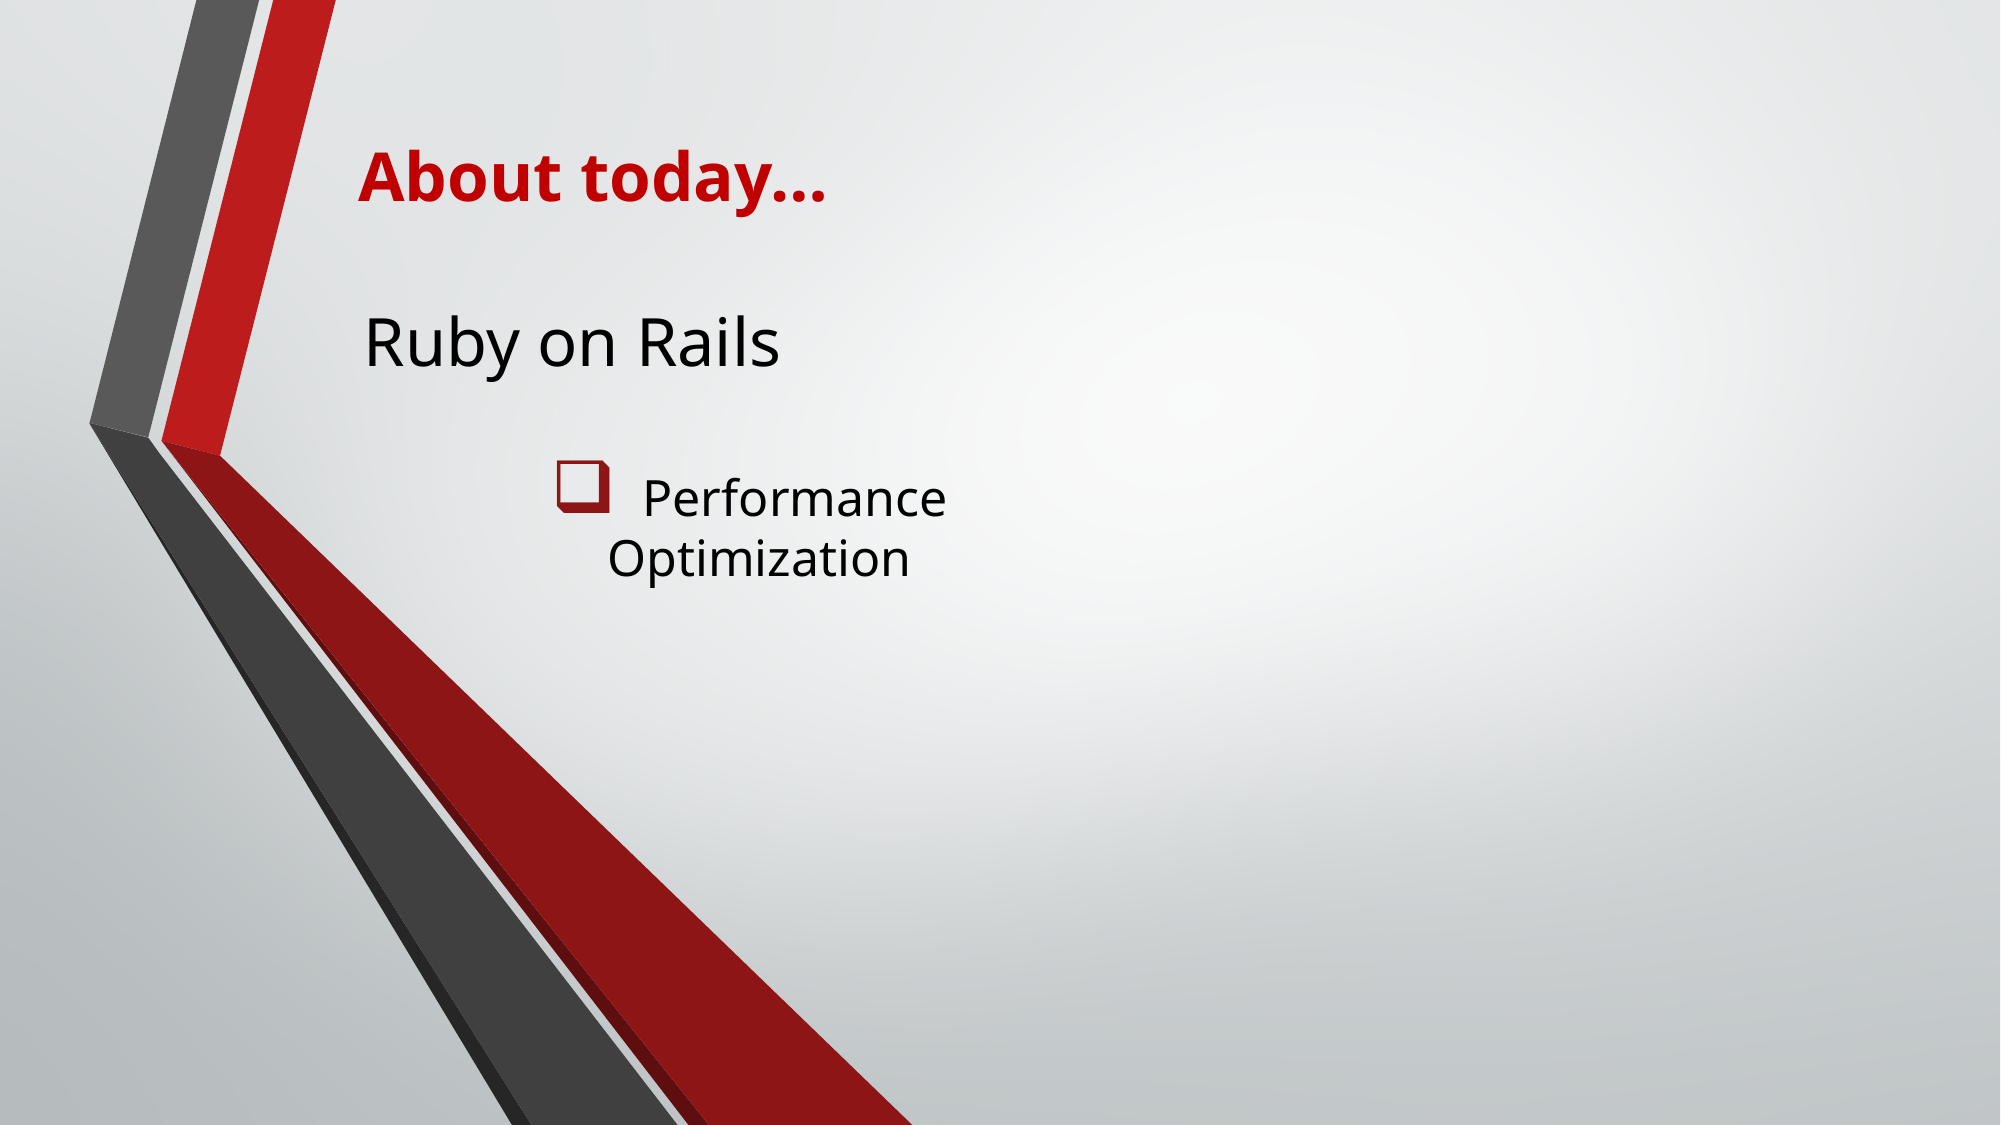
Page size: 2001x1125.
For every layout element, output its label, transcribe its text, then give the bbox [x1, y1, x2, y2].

text_box About today… [309, 124, 844, 222]
text_box Ruby on Rails [348, 292, 797, 388]
text_box Performance Optimization [536, 458, 1214, 530]
